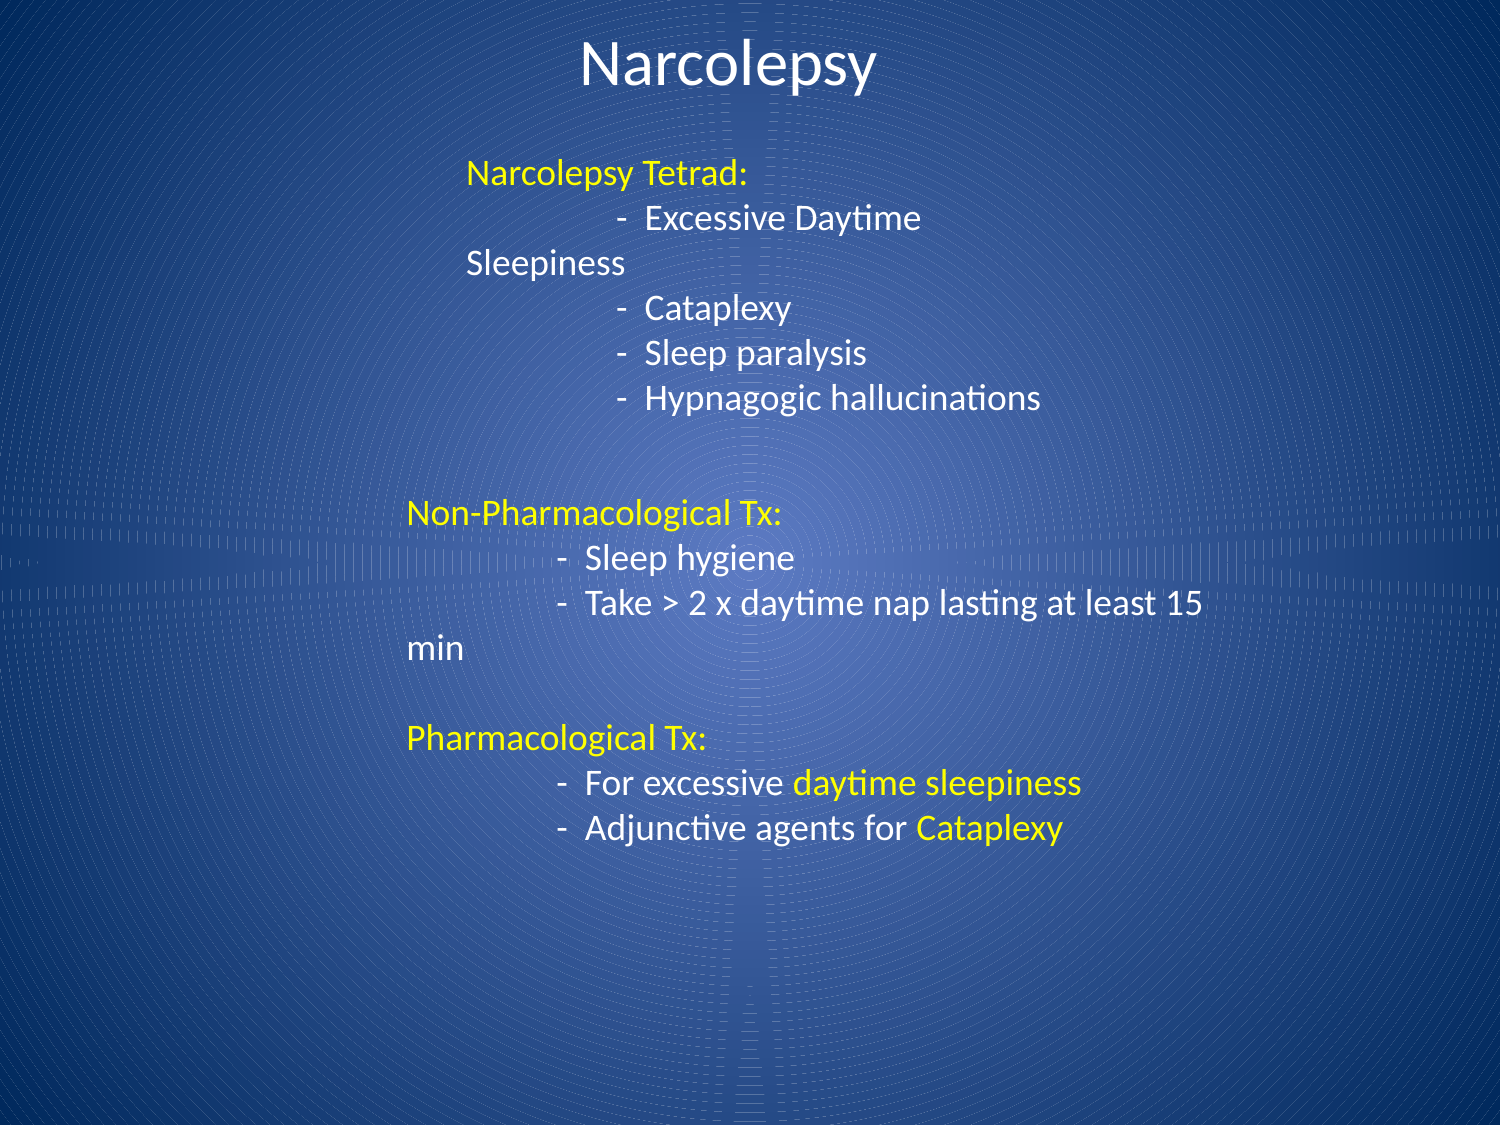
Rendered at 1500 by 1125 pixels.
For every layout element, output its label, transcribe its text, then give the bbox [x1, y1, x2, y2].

text_box Non-Pharmacological Tx: - Sleep hygiene - Take > 2 x daytime nap lasting at least 15 min Pharmacological Tx: - For excessive daytime sleepiness - Adjunctive agents for Cataplexy [391, 480, 1246, 856]
text_box Narcolepsy Tetrad: - Excessive Daytime Sleepiness - Cataplexy - Sleep paralysis - Hypnagogic hallucinations [451, 140, 1080, 426]
title Narcolepsy [420, 7, 1038, 112]
